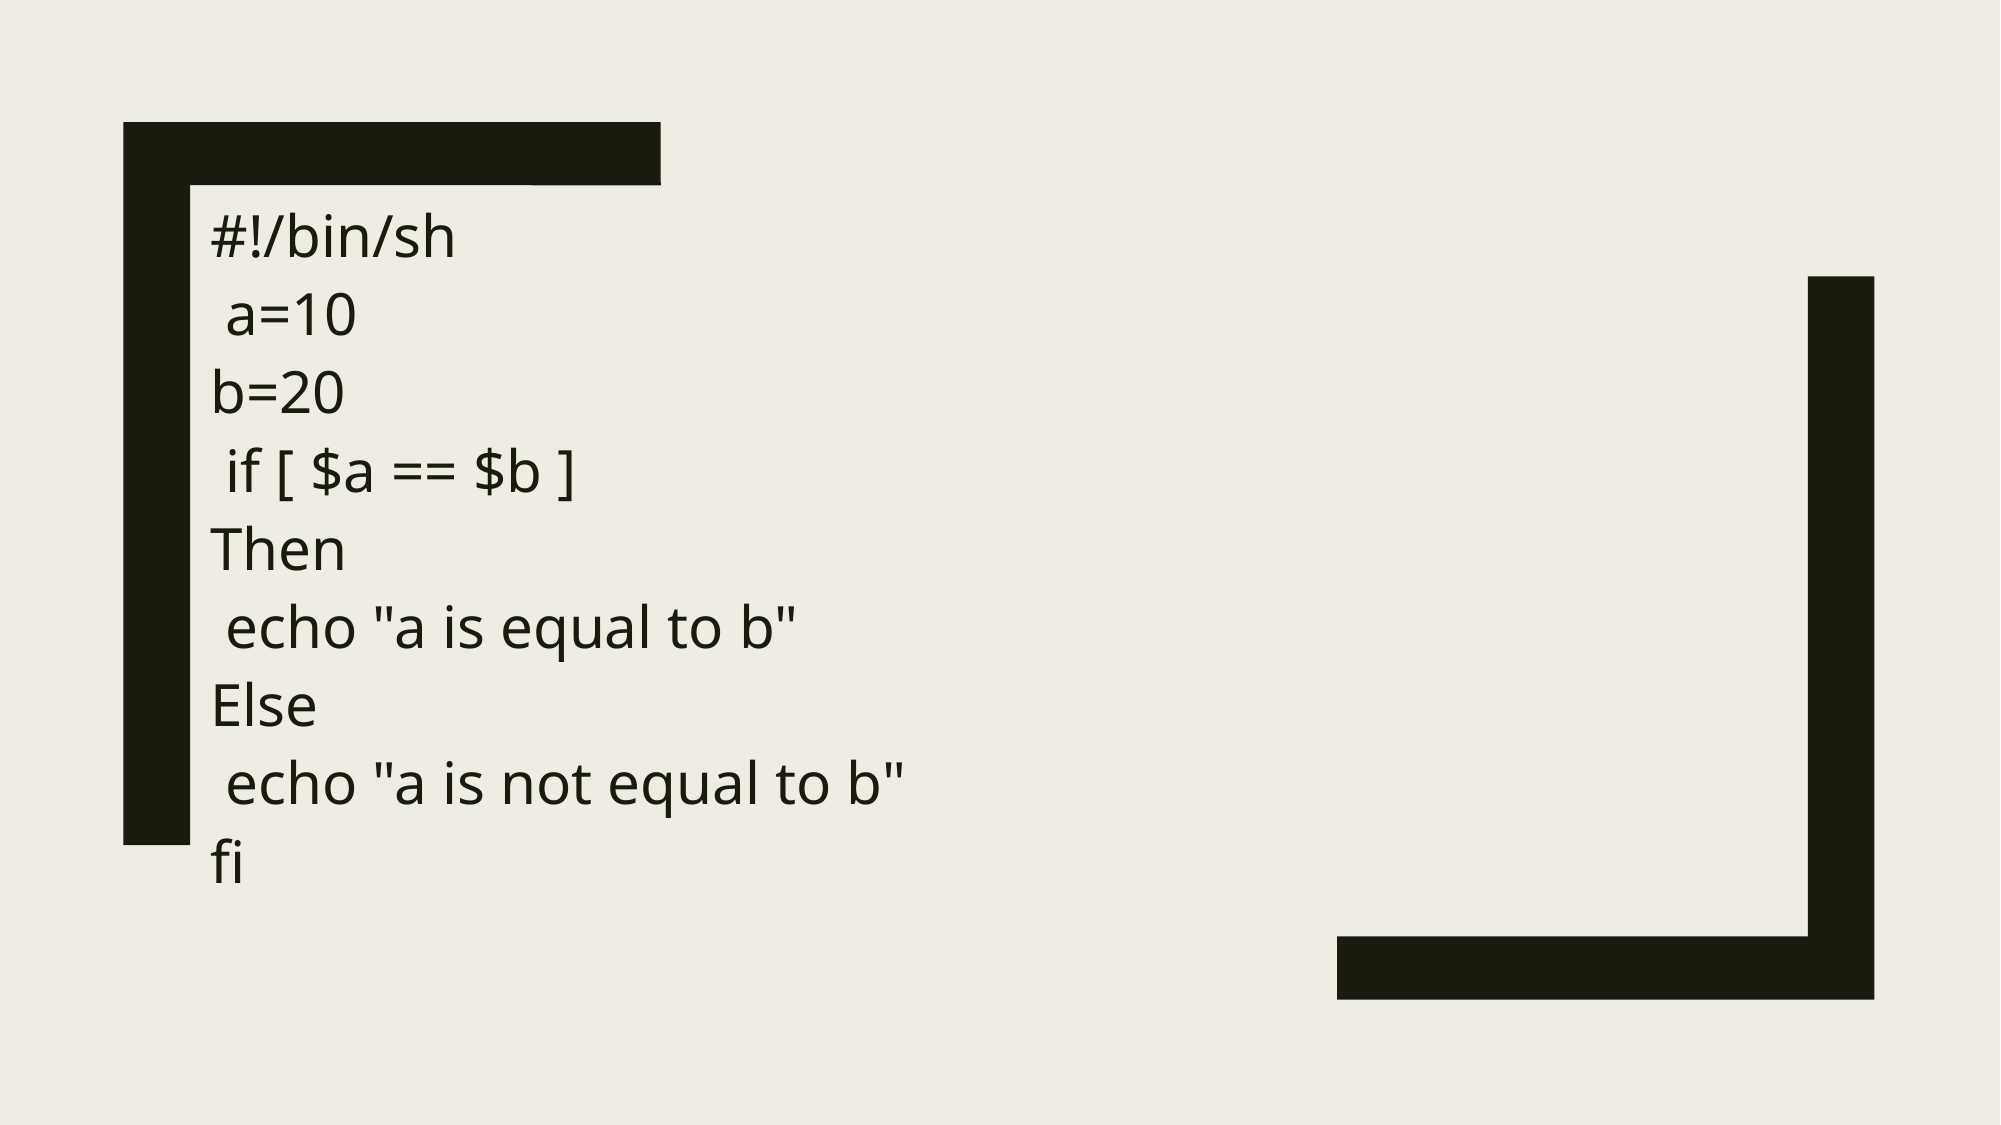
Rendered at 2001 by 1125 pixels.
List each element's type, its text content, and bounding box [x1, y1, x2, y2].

subtitle #!/bin/sh a=10 b=20 if [ $a == $b ] Then echo "a is equal to b" Else echo "a is not equal to b" fi [195, 183, 1802, 934]
